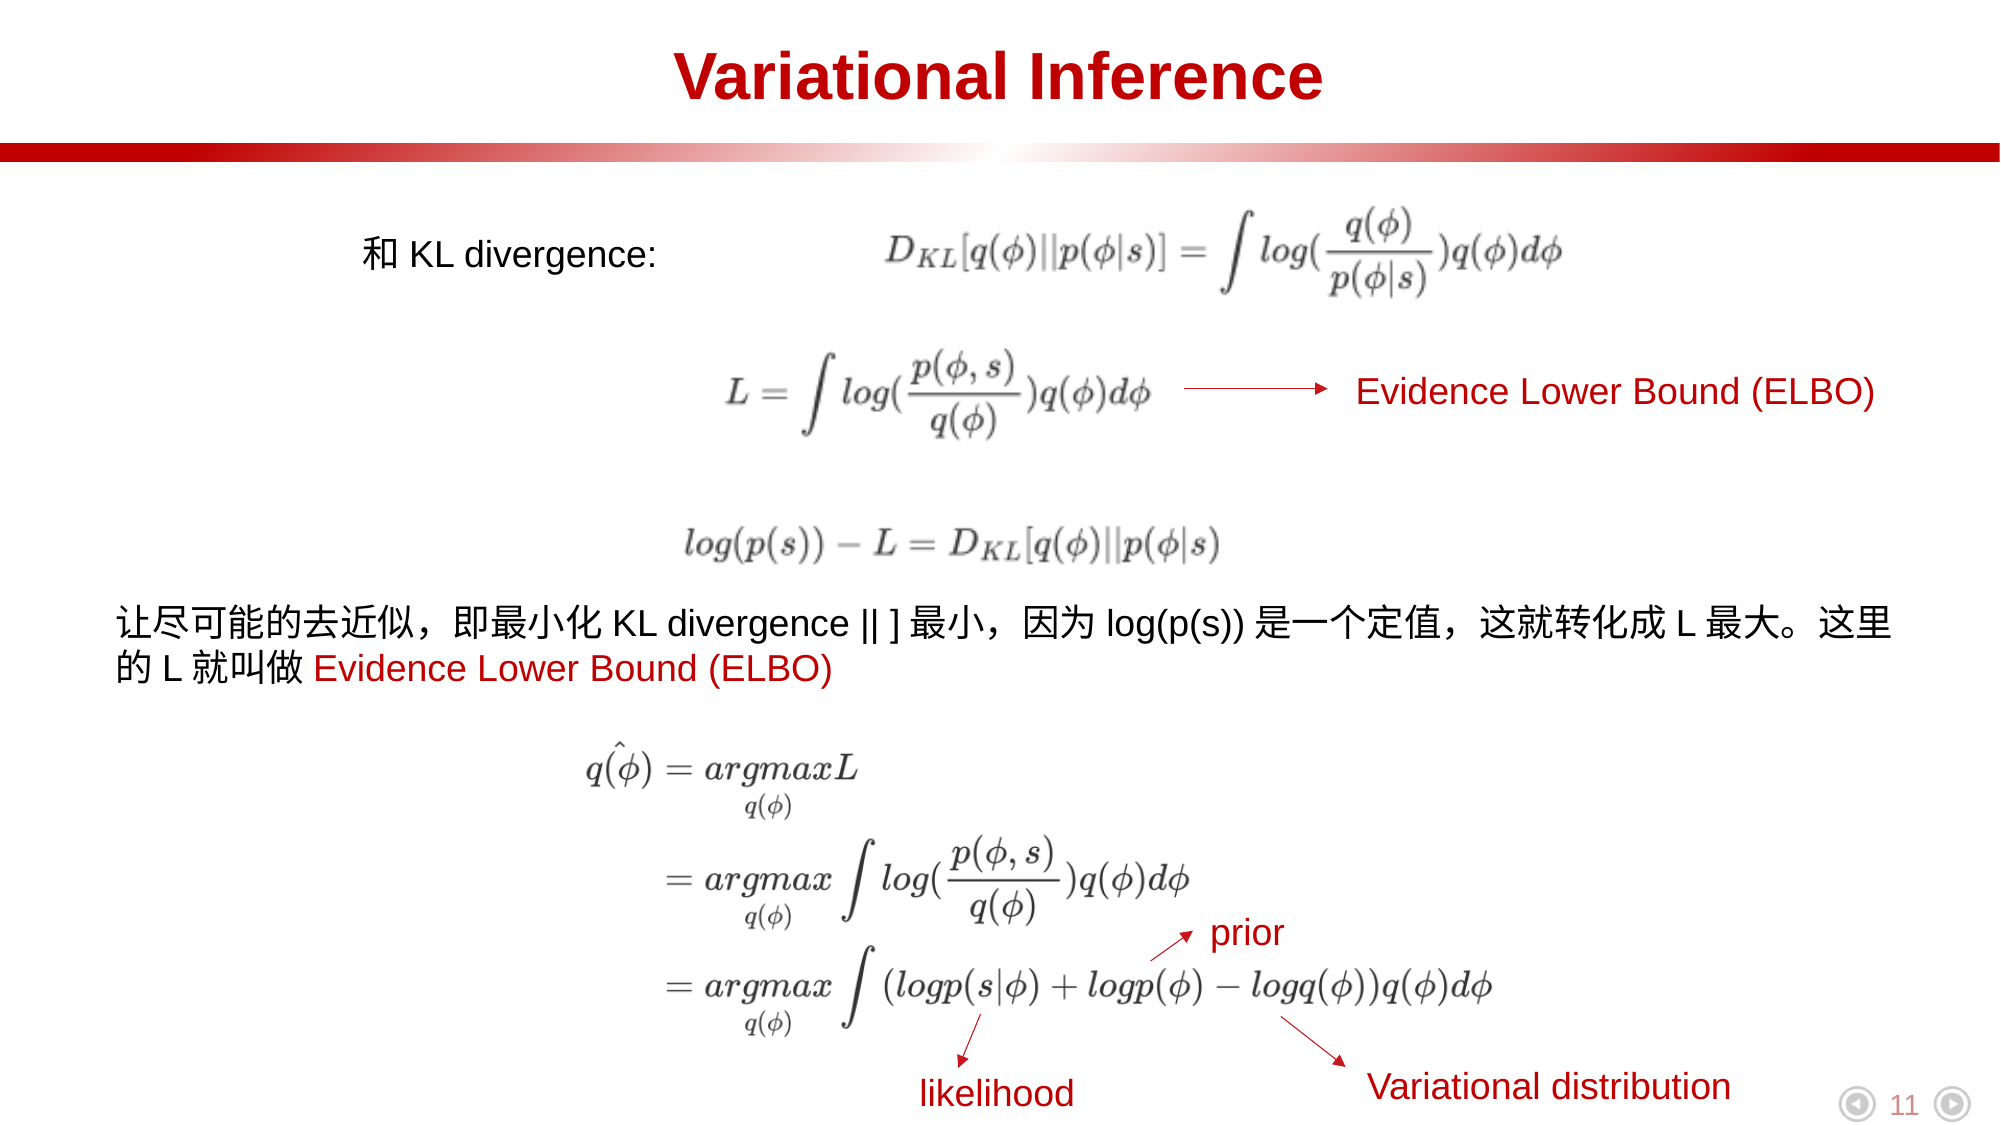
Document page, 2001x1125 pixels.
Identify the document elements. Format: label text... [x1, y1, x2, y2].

slide_number 11 [1871, 1078, 1938, 1125]
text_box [958, 1014, 981, 1068]
picture [550, 706, 1537, 1057]
picture [645, 491, 1271, 592]
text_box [1150, 930, 1193, 961]
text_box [1280, 1016, 1346, 1068]
text_box Evidence Lower Bound (ELBO) [1340, 359, 1924, 420]
picture [702, 192, 1589, 454]
text_box Variational distribution [1352, 1054, 1759, 1115]
title Variational Inference [265, 18, 1733, 127]
text_box likelihood [904, 1061, 1094, 1122]
